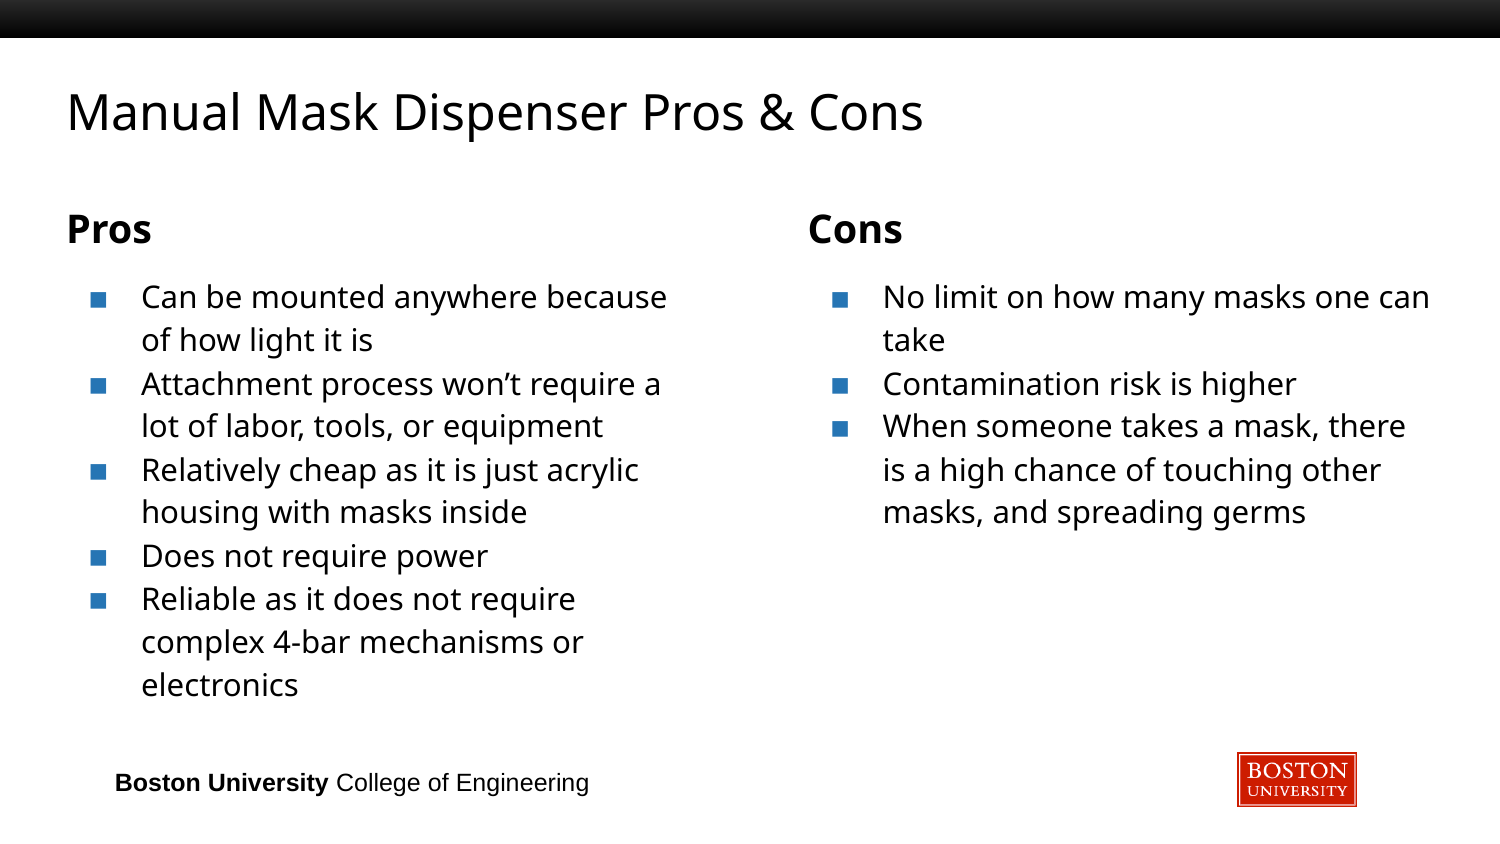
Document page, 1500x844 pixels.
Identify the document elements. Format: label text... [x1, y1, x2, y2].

list Cons No limit on how many masks one can take Contamination risk is higher When someone takes a mask, there is a high chance of touching other masks, and spreading germs [792, 189, 1449, 750]
title Manual Mask Dispenser Pros & Cons [51, 72, 1449, 167]
picture [1237, 752, 1357, 807]
list Pros Can be mounted anywhere because of how light it is Attachment process won’t require a lot of labor, tools, or equipment Relatively cheap as it is just acrylic housing with masks inside Does not require power Reliable as it does not require complex 4-bar mechanisms or electronics [51, 189, 708, 750]
